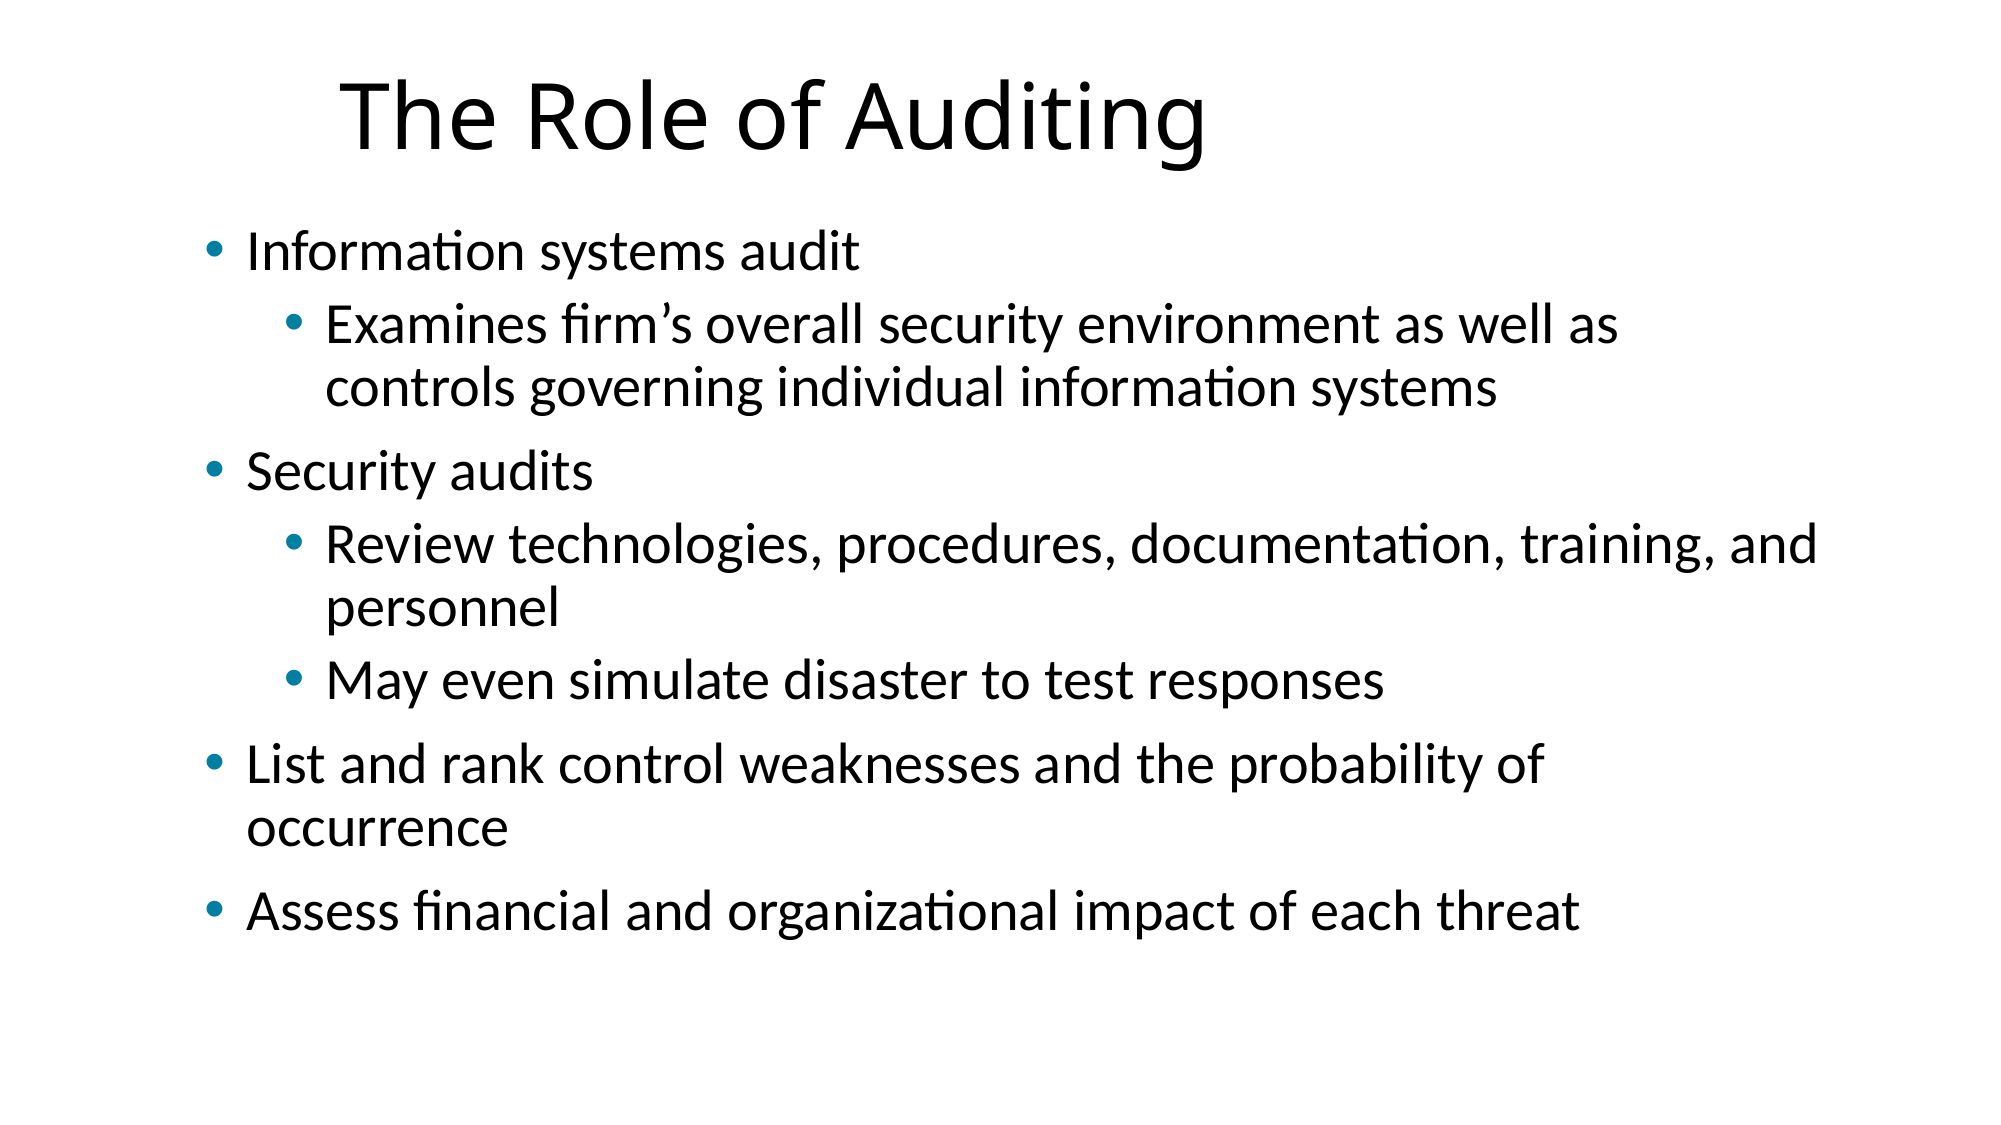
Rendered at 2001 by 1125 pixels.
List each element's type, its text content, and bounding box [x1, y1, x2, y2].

title The Role of Auditing [324, 18, 1675, 212]
list Information systems audit Examines firm’s overall security environment as well as controls governing individual information systems Security audits Review technologies, procedures, documentation, training, and personnel May even simulate disaster to test responses List and rank control weaknesses and the probability of occurrence Assess financial and organizational impact of each threat [189, 212, 1838, 951]
